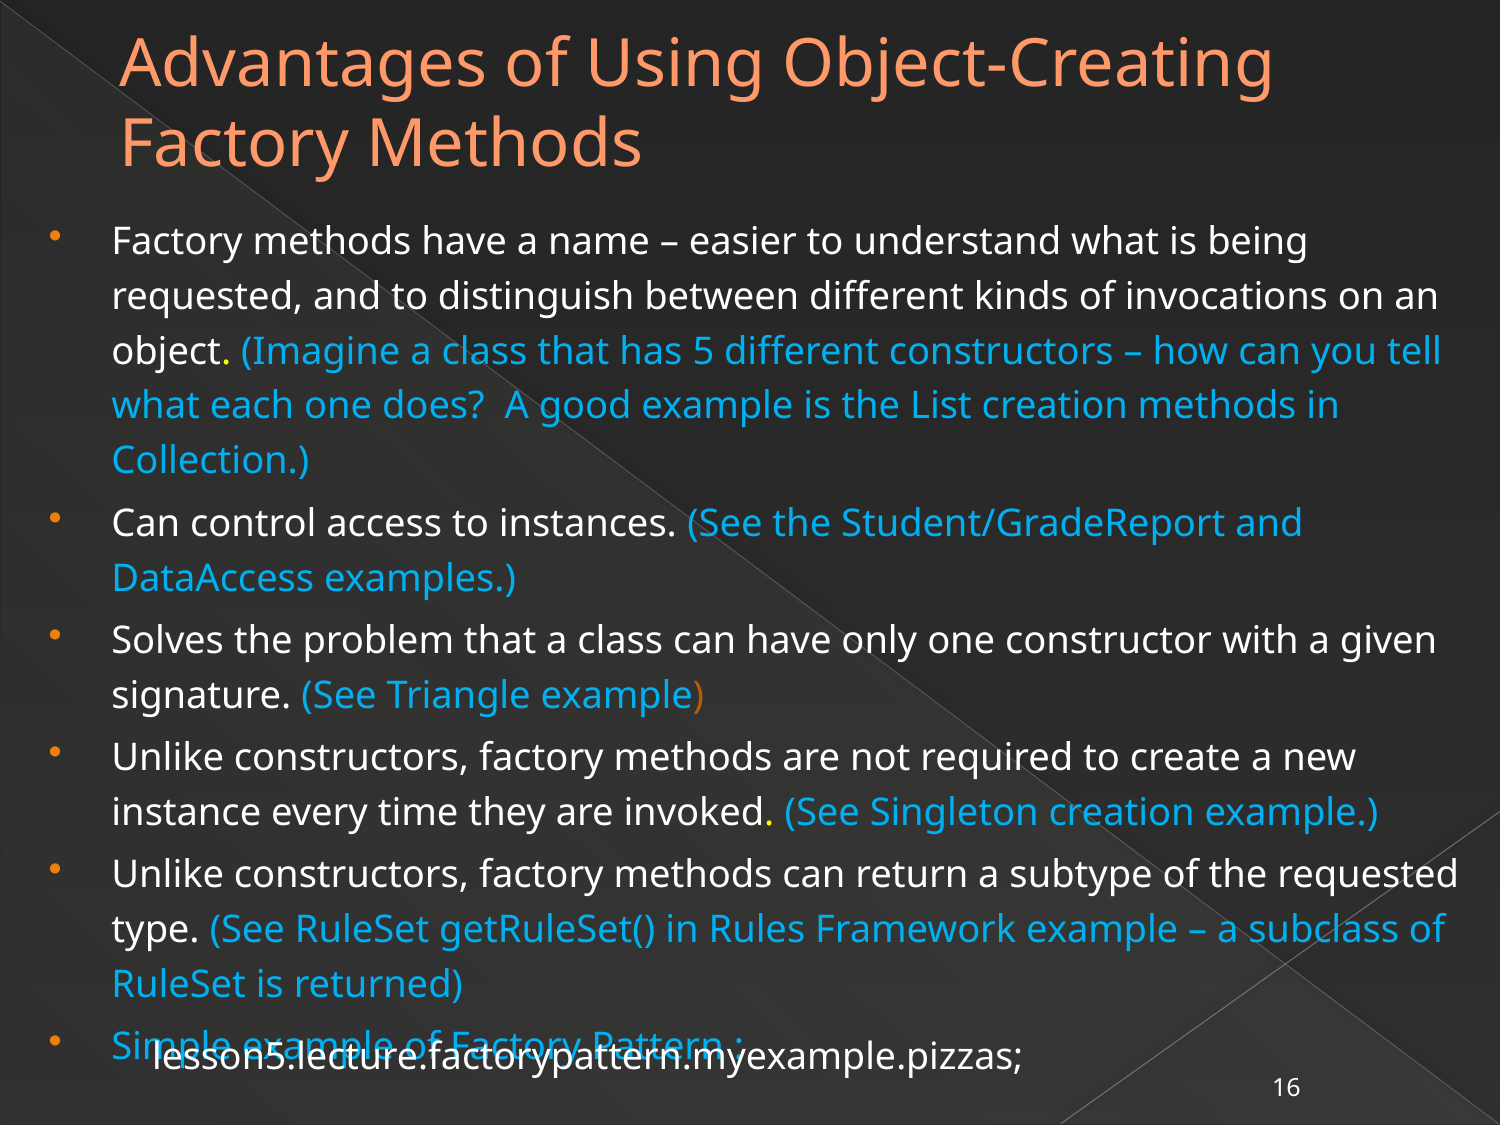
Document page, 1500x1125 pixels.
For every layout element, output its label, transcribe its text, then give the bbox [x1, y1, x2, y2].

title Advantages of Using Object-Creating Factory Methods [24, 0, 1475, 200]
list Factory methods have a name – easier to understand what is being requested, and to distinguish between different kinds of invocations on an object. (Imagine a class that has 5 different constructors – how can you tell what each one does? A good example is the List creation methods in Collection.) Can control access to instances. (See the Student/GradeReport and DataAccess examples.) Solves the problem that a class can have only one constructor with a given signature. (See Triangle example) Unlike constructors, factory methods are not required to create a new instance every time they are invoked. (See Singleton creation example.) Unlike constructors, factory methods can return a subtype of the requested type. (See RuleSet getRuleSet() in Rules Framework example – a subclass of RuleSet is returned) Simple example of Factory Pattern : [24, 200, 1500, 1088]
slide_number 16 [1245, 1063, 1328, 1113]
text_box lesson5.lecture.factorypattern.myexample.pizzas; [137, 1024, 1250, 1085]
